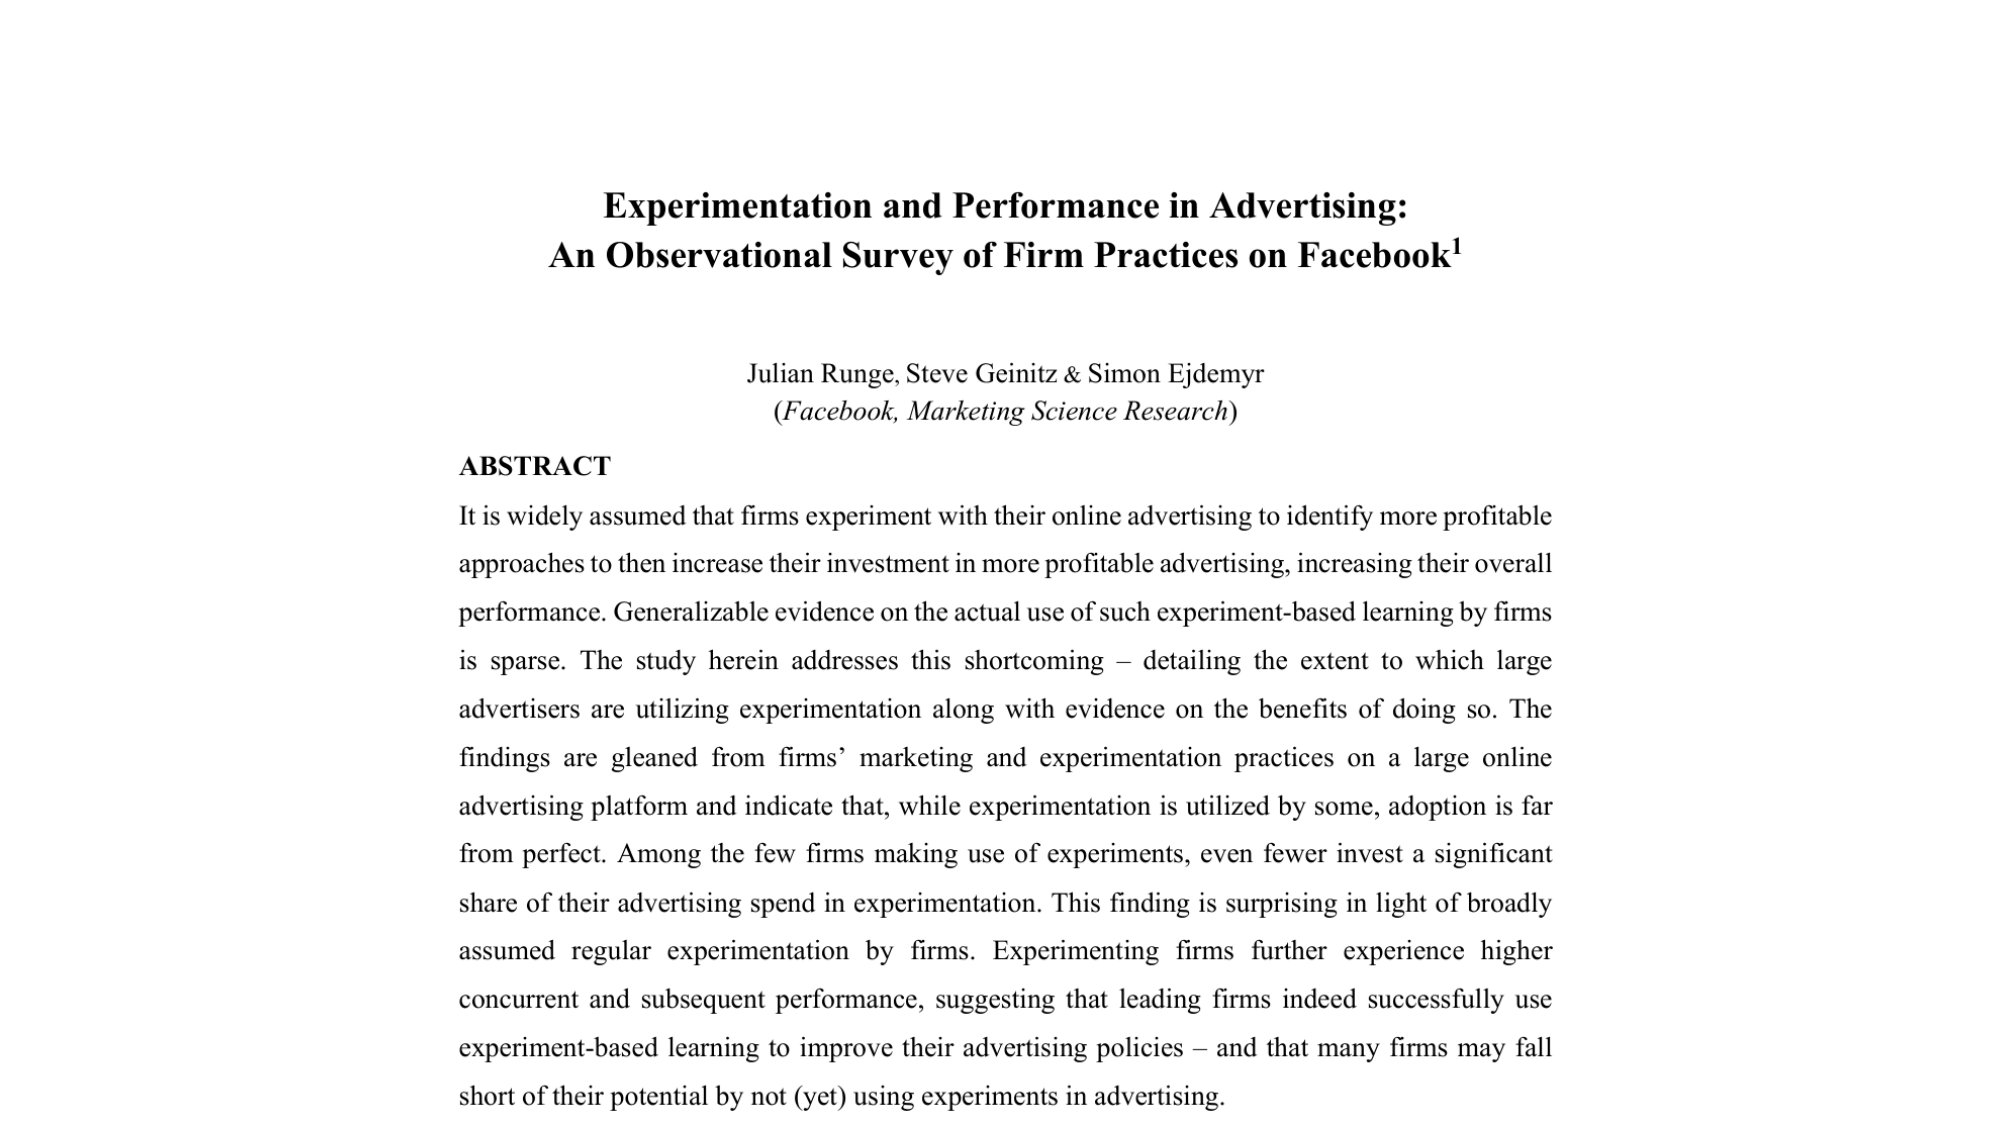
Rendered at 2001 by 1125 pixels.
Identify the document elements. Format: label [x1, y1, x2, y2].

picture [433, 165, 1567, 440]
picture [433, 445, 1567, 1125]
